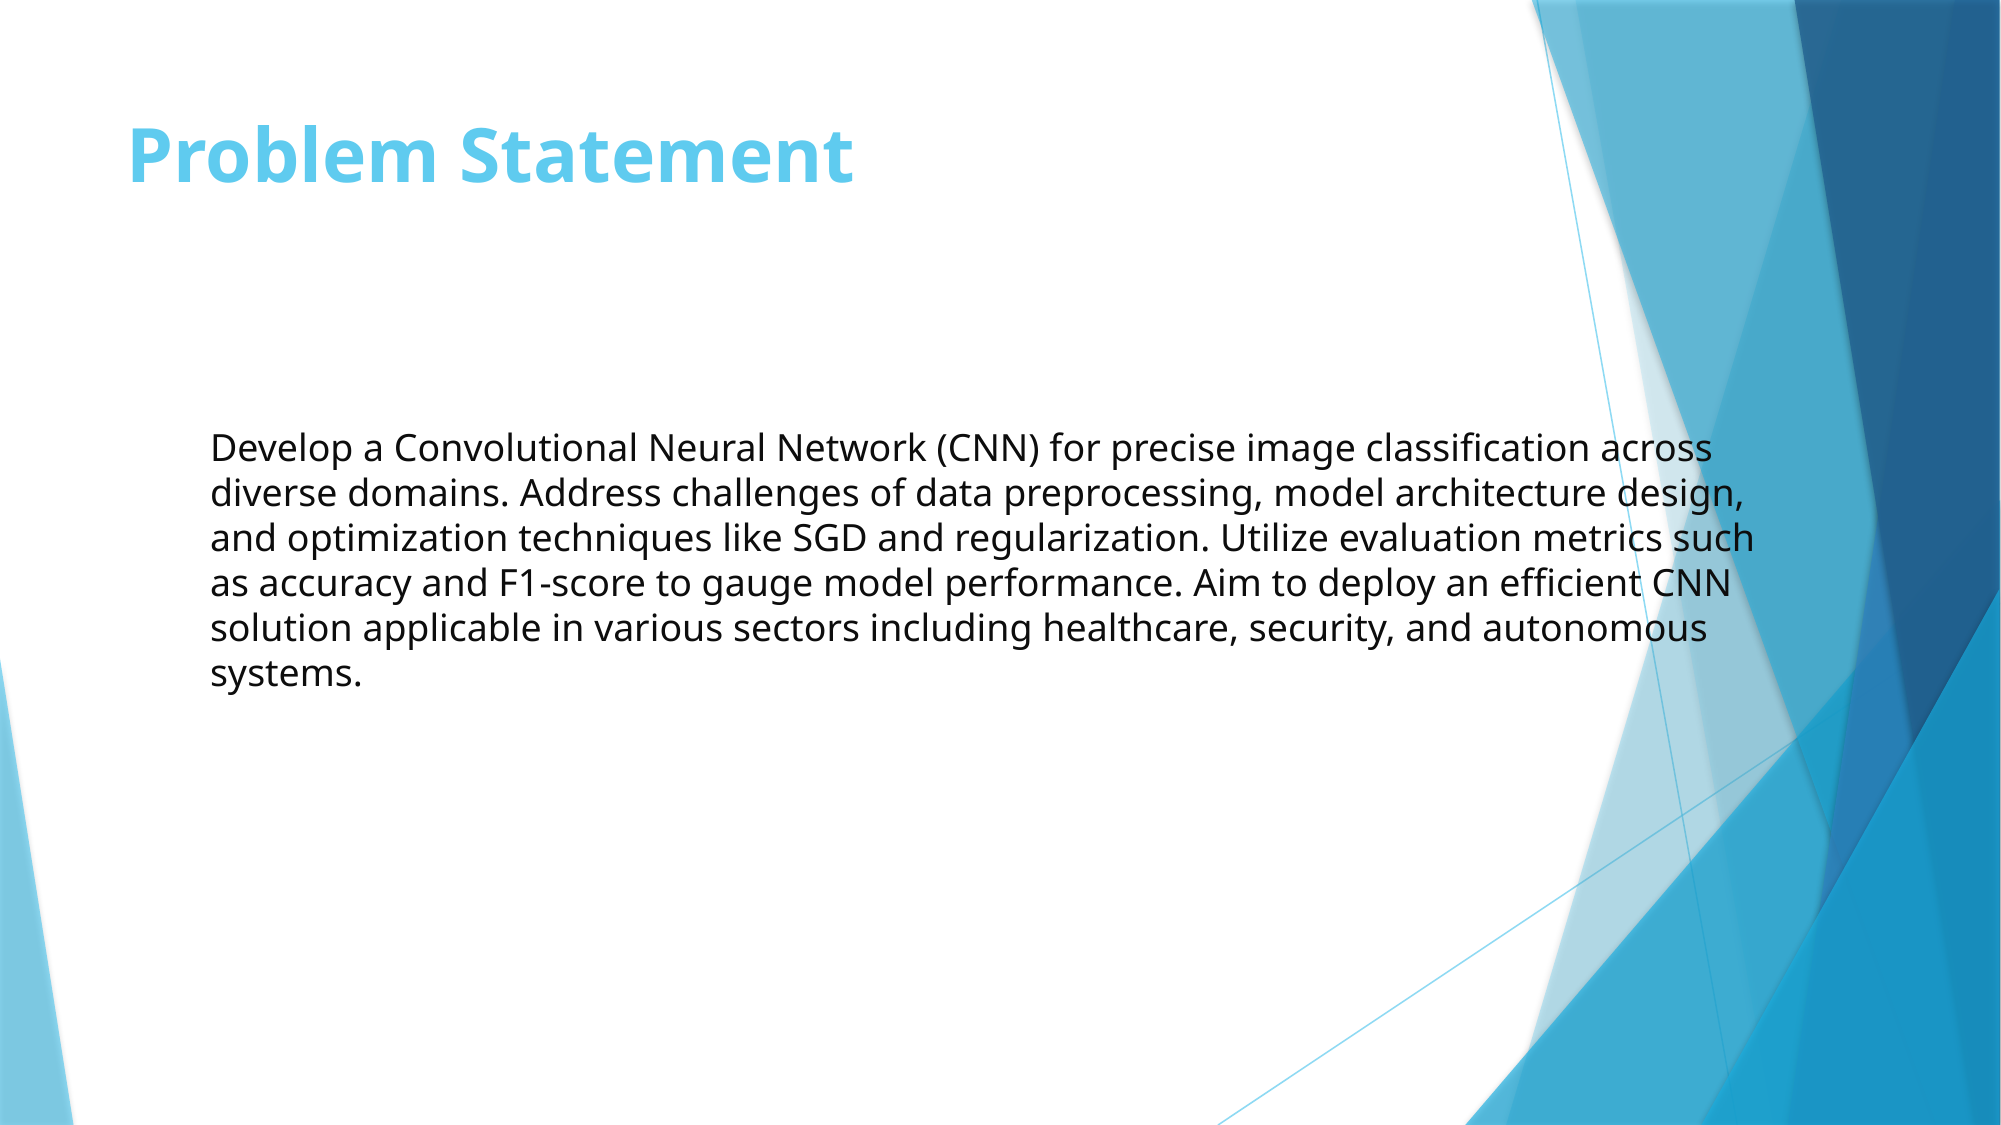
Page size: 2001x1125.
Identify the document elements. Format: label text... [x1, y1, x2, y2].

list Develop a Convolutional Neural Network (CNN) for precise image classification across diverse domains. Address challenges of data preprocessing, model architecture design, and optimization techniques like SGD and regularization. Utilize evaluation metrics such as accuracy and F1-score to gauge model performance. Aim to deploy an efficient CNN solution applicable in various sectors including healthcare, security, and autonomous systems. [187, 416, 1808, 803]
title Problem Statement [111, 99, 1522, 317]
